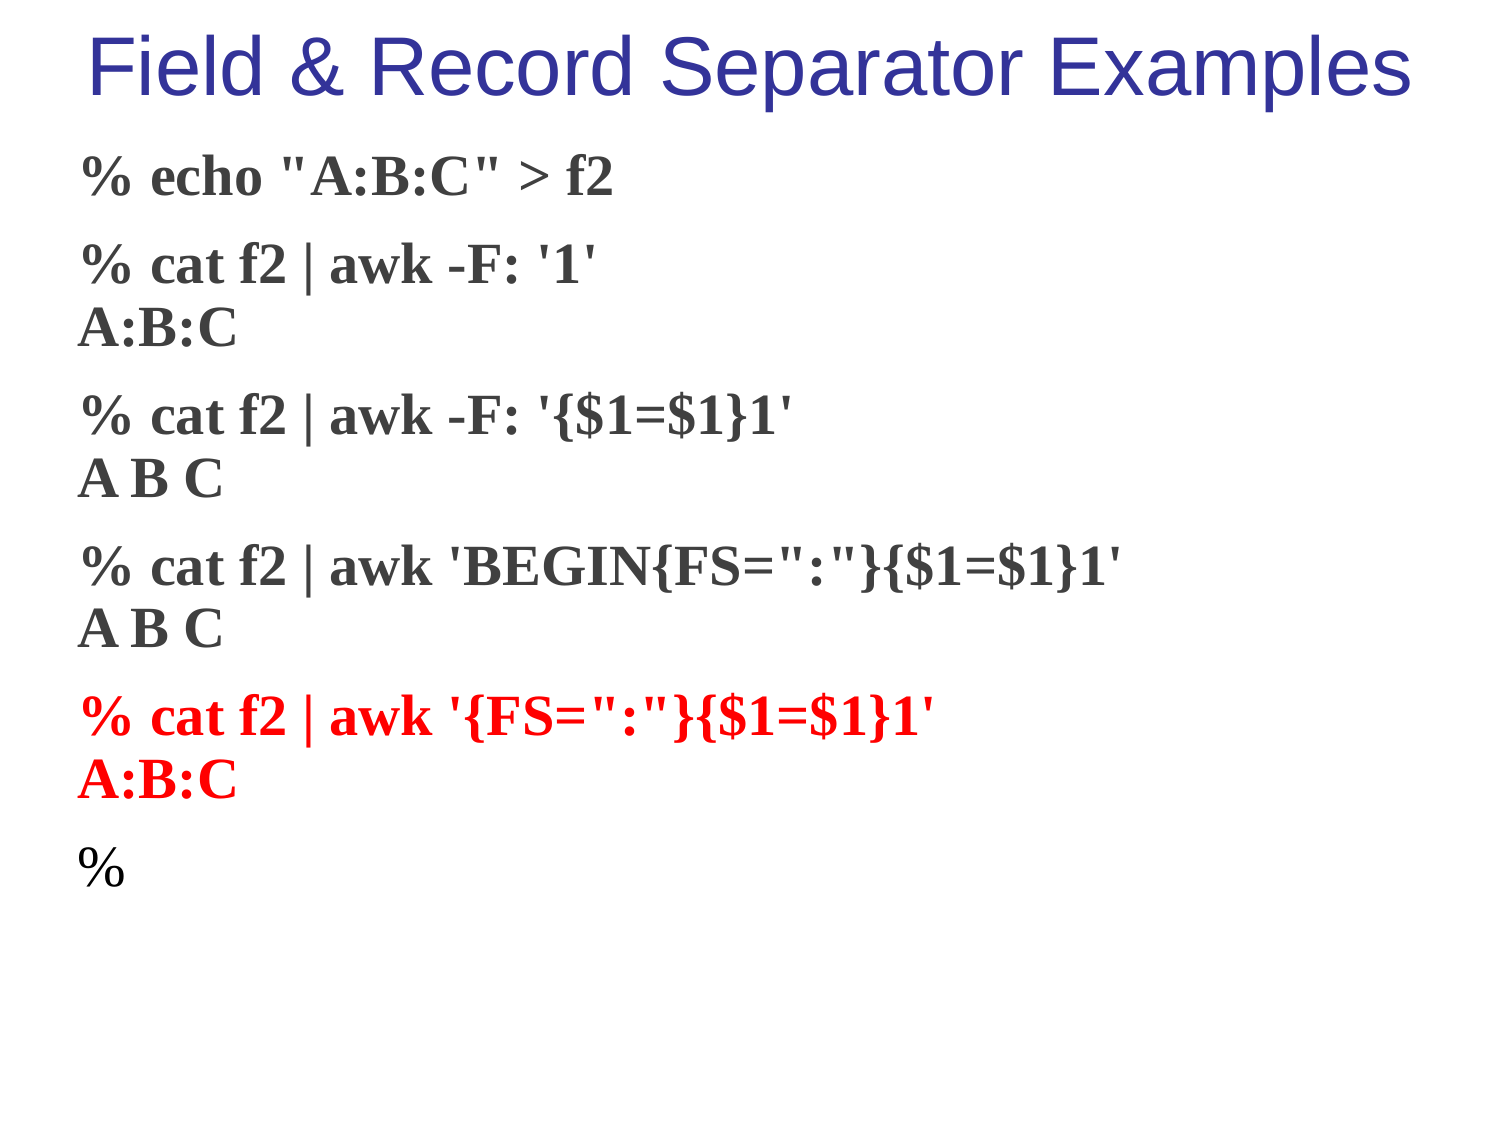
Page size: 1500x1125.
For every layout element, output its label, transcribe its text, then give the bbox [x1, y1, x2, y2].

title Field & Record Separator Examples [0, 0, 1500, 126]
list % echo "A:B:C" > f2 % cat f2 | awk -F: '1' A:B:C % cat f2 | awk -F: '{$1=$1}1' A B C % cat f2 | awk 'BEGIN{FS=":"}{$1=$1}1' A B C % cat f2 | awk '{FS=":"}{$1=$1}1' A:B:C % [62, 137, 1451, 1125]
